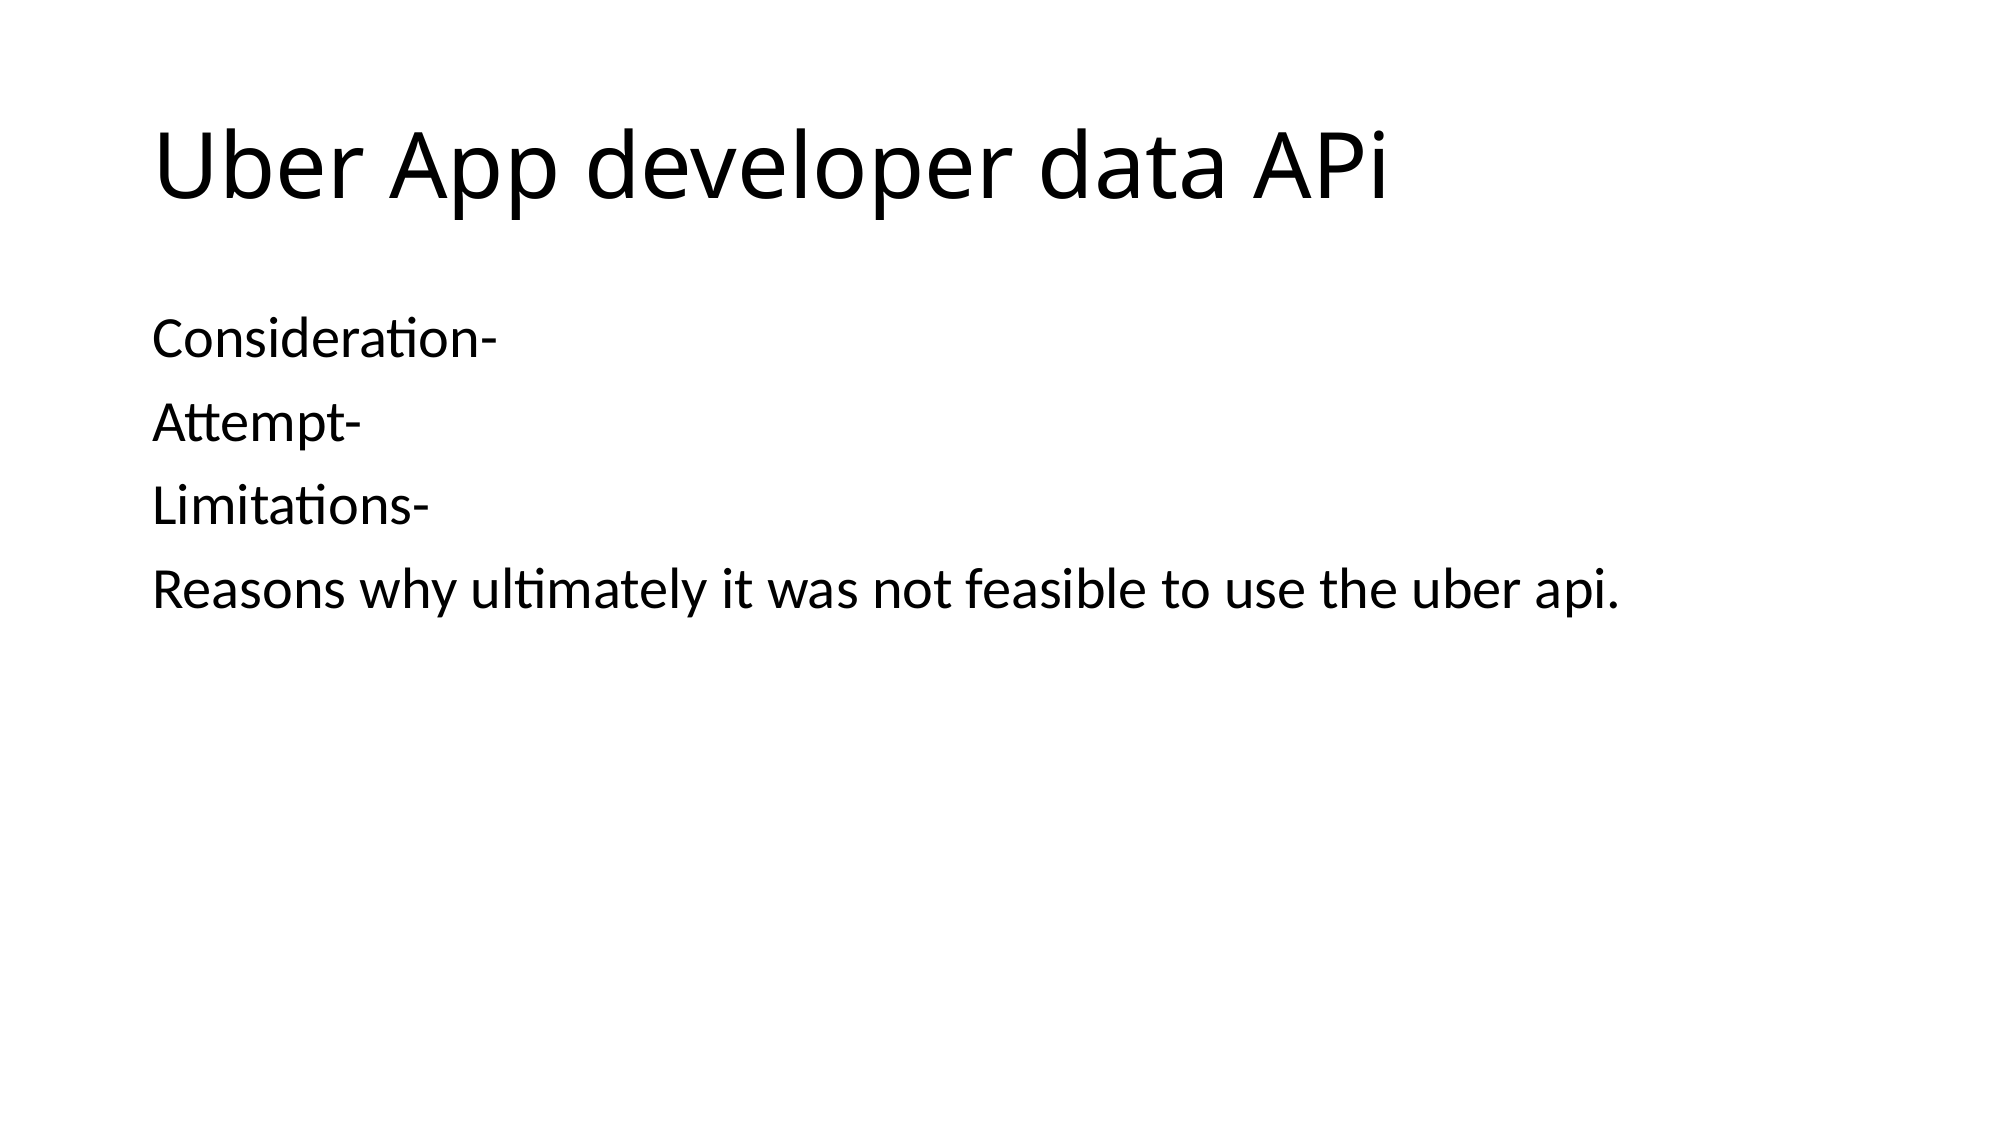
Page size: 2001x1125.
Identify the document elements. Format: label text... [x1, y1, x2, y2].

list Consideration- Attempt- Limitations- Reasons why ultimately it was not feasible to use the uber api. [137, 299, 1863, 1014]
title Uber App developer data APi [137, 59, 1863, 278]
